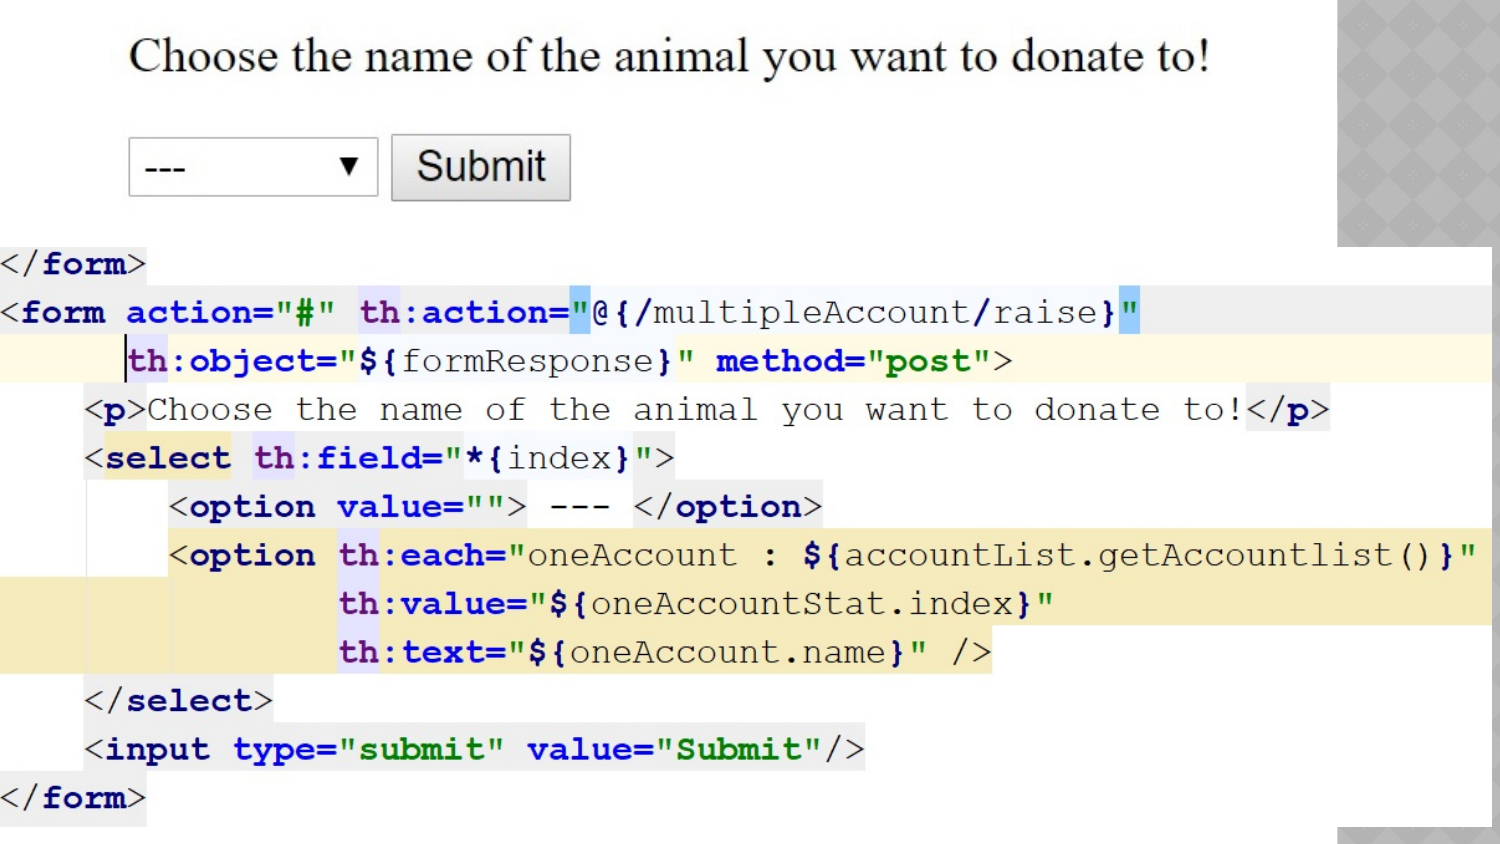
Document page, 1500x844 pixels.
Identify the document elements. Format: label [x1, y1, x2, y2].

picture [109, 1, 1229, 245]
picture [0, 247, 1492, 827]
